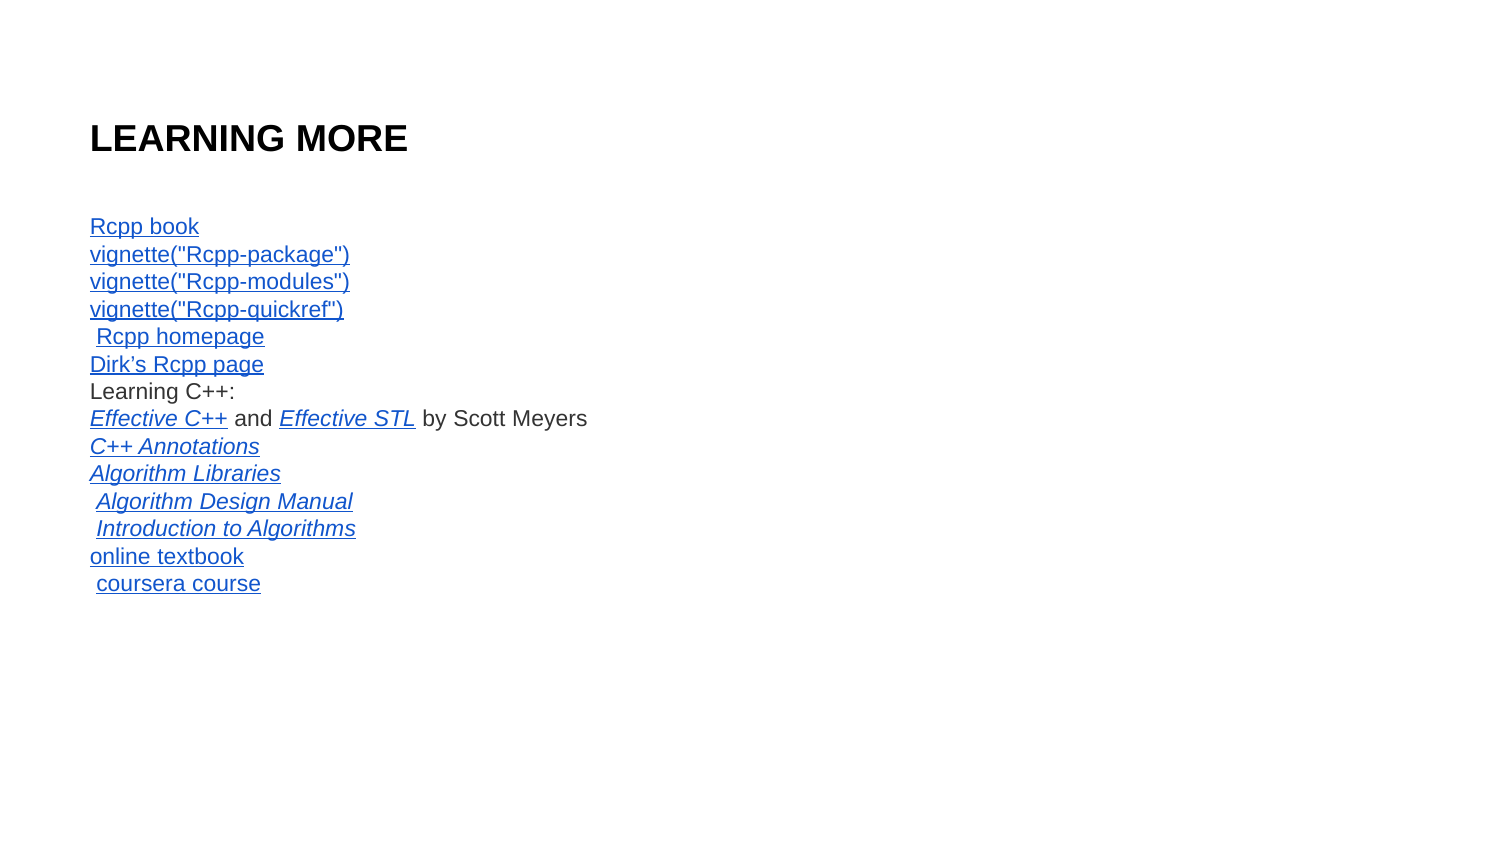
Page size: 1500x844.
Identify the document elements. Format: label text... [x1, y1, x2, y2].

text_box LEARNING MORE [75, 33, 1425, 175]
text_box Rcpp book vignette("Rcpp-package") vignette("Rcpp-modules") vignette("Rcpp-quickref") Rcpp homepage Dirk’s Rcpp page Learning C++: Effective C++ and Effective STL by Scott Meyers C++ Annotations Algorithm Libraries Algorithm Design Manual Introduction to Algorithms online textbook coursera course [75, 196, 1425, 808]
